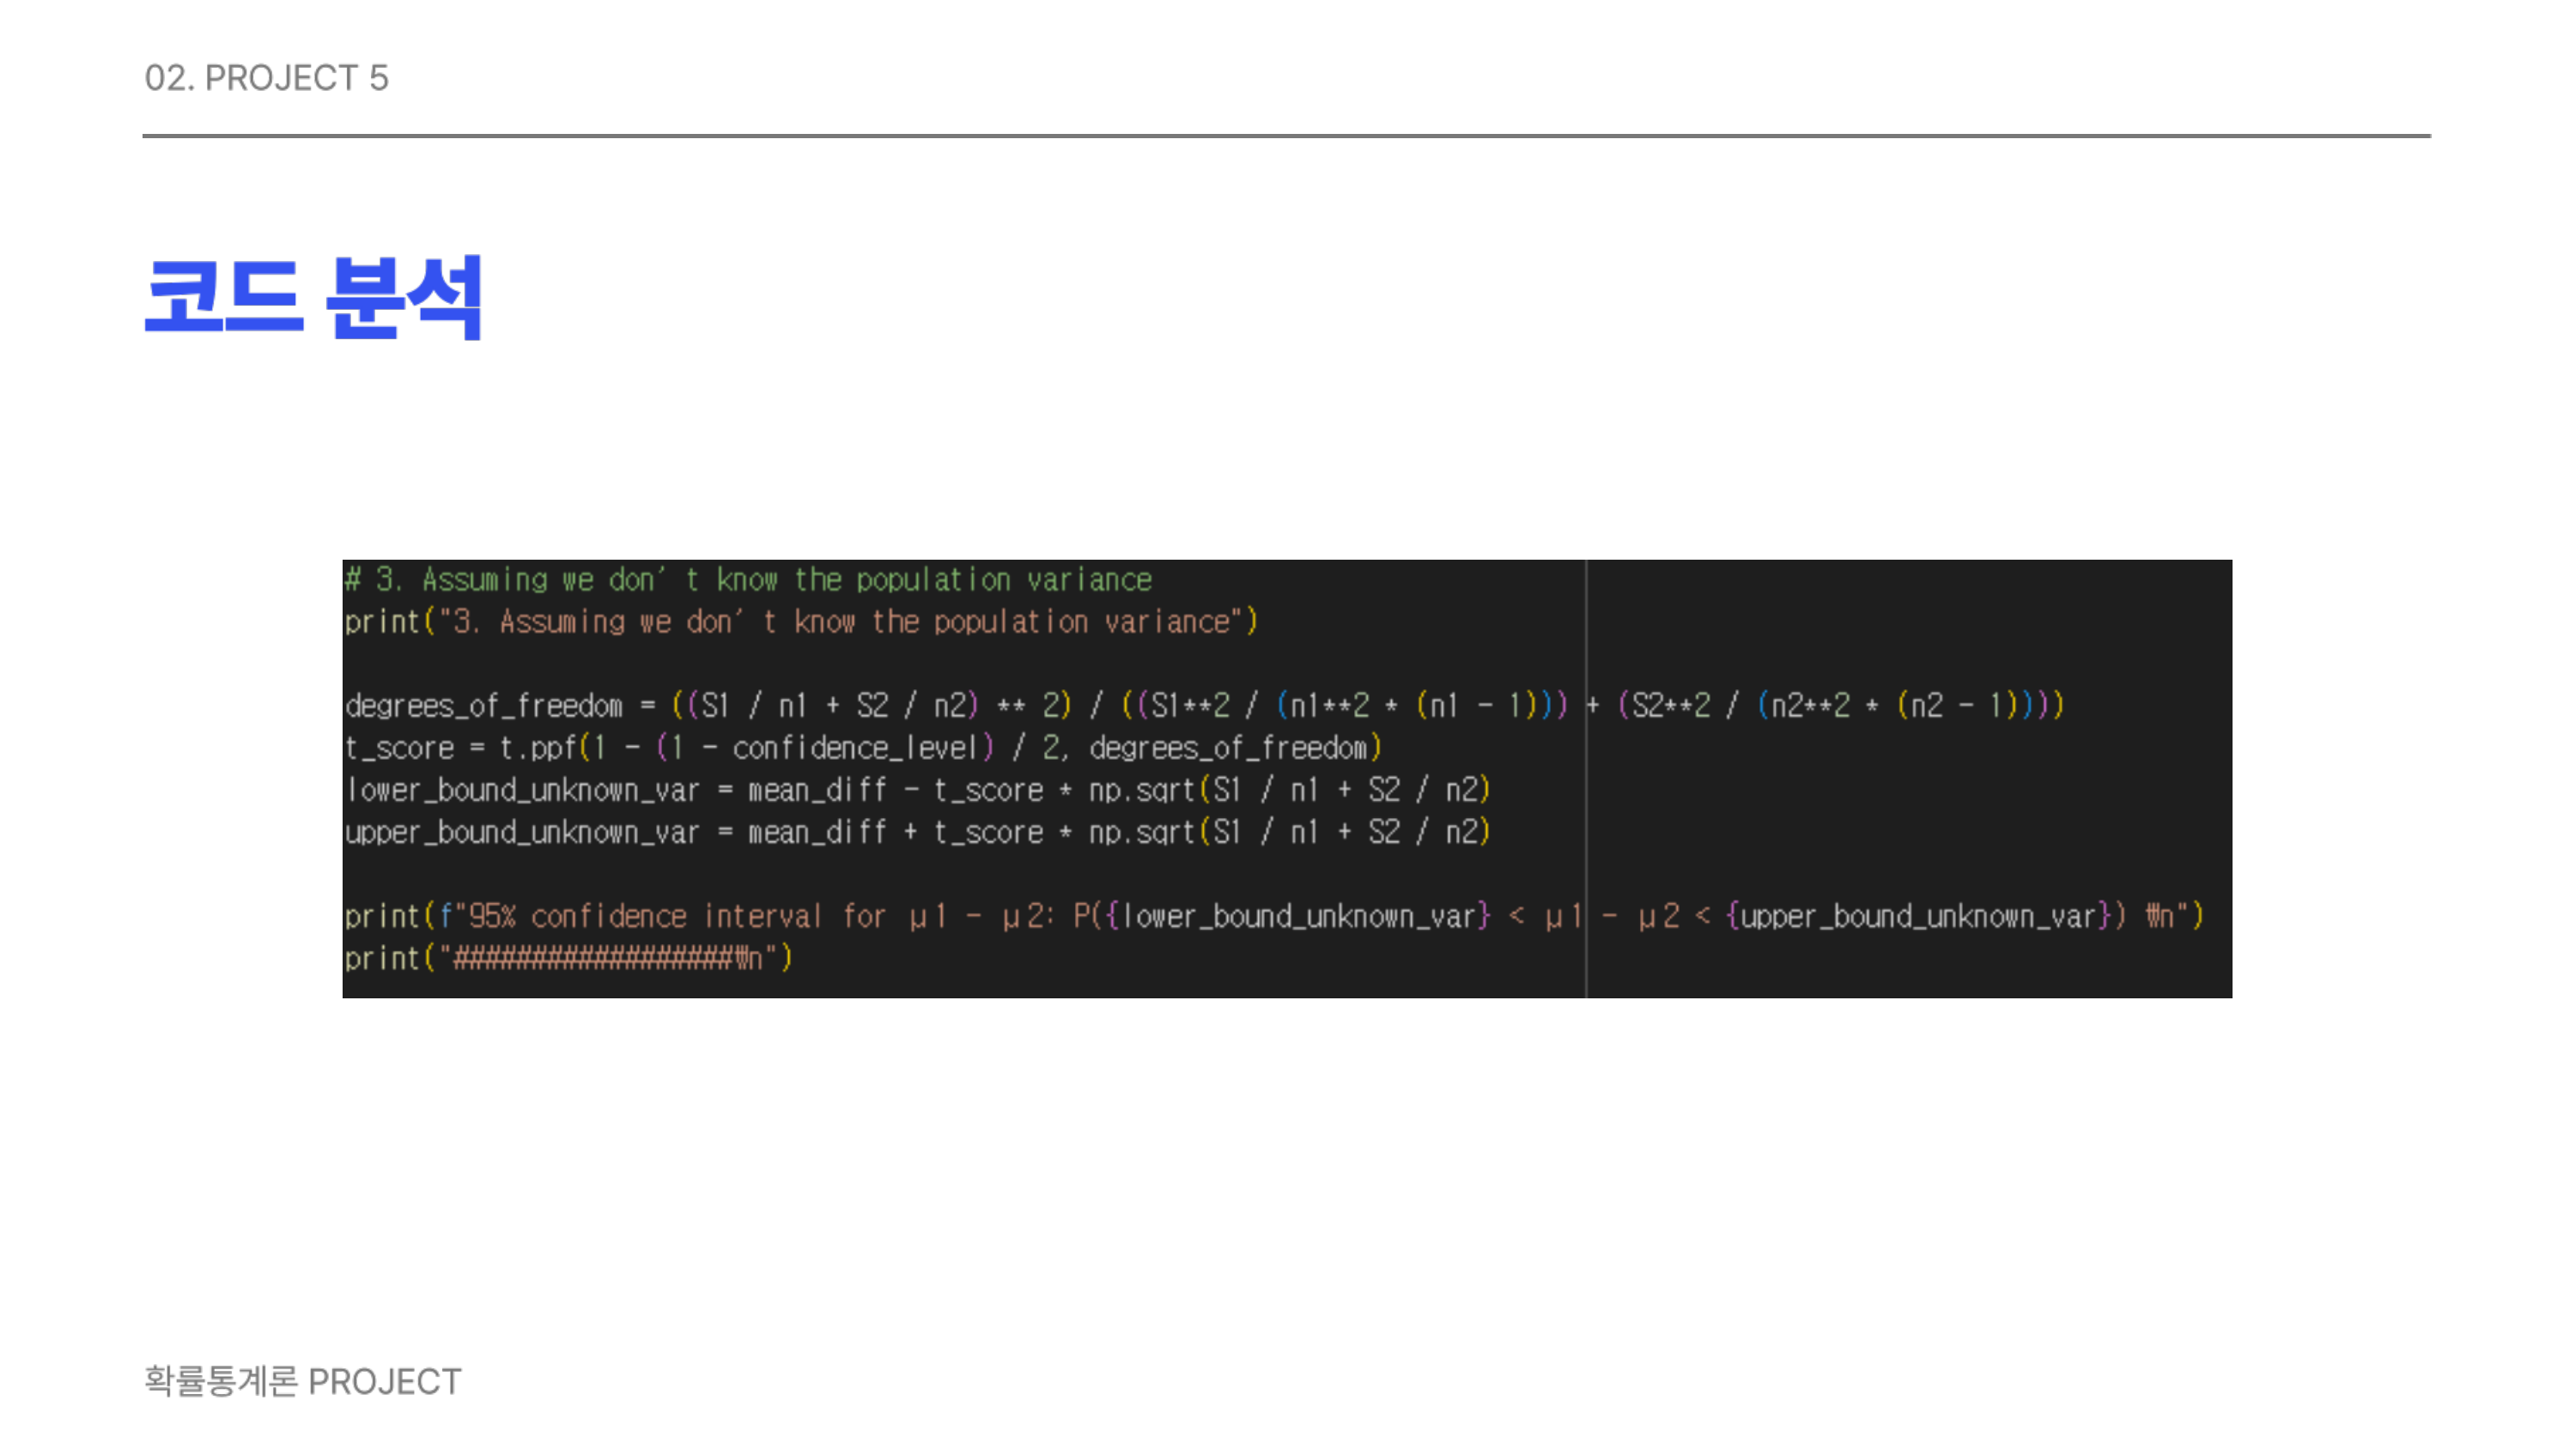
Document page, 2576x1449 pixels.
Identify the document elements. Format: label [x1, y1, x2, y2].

picture [133, 42, 2432, 186]
picture [116, 205, 2233, 998]
picture [133, 1346, 496, 1449]
